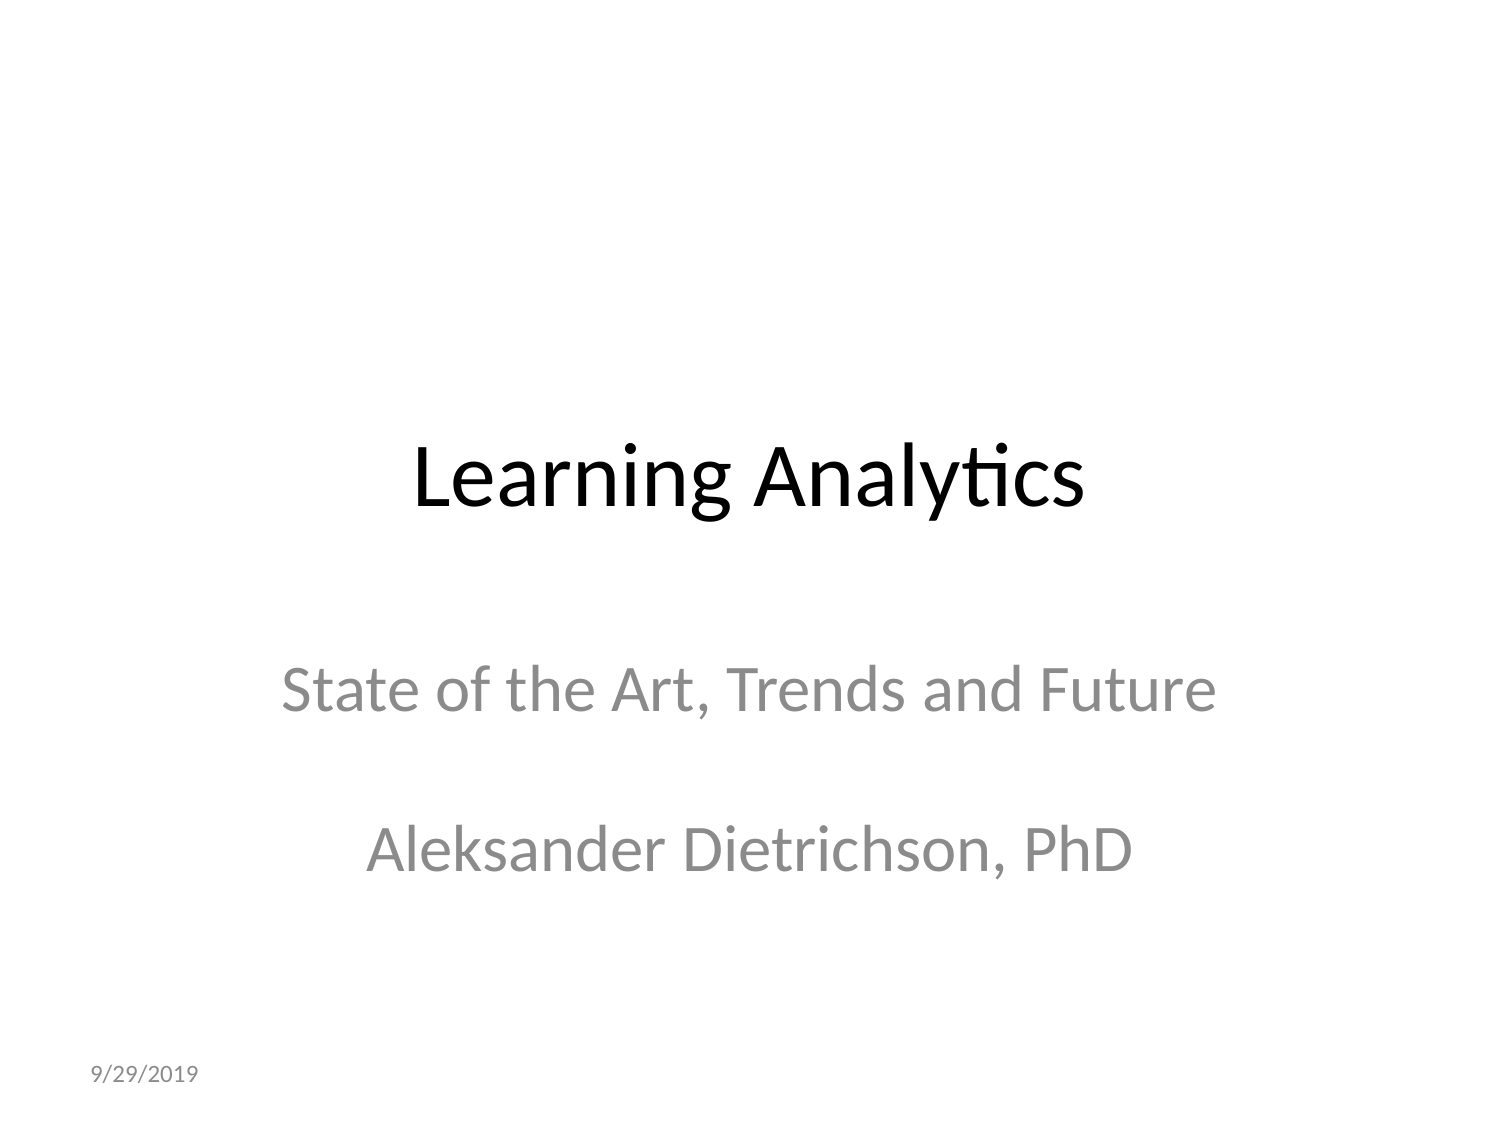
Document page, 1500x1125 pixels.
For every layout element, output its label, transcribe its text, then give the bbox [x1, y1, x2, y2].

subtitle State of the Art, Trends and Future Aleksander Dietrichson, PhD [225, 637, 1275, 925]
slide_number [75, 1042, 425, 1103]
title Learning Analytics [112, 349, 1388, 591]
